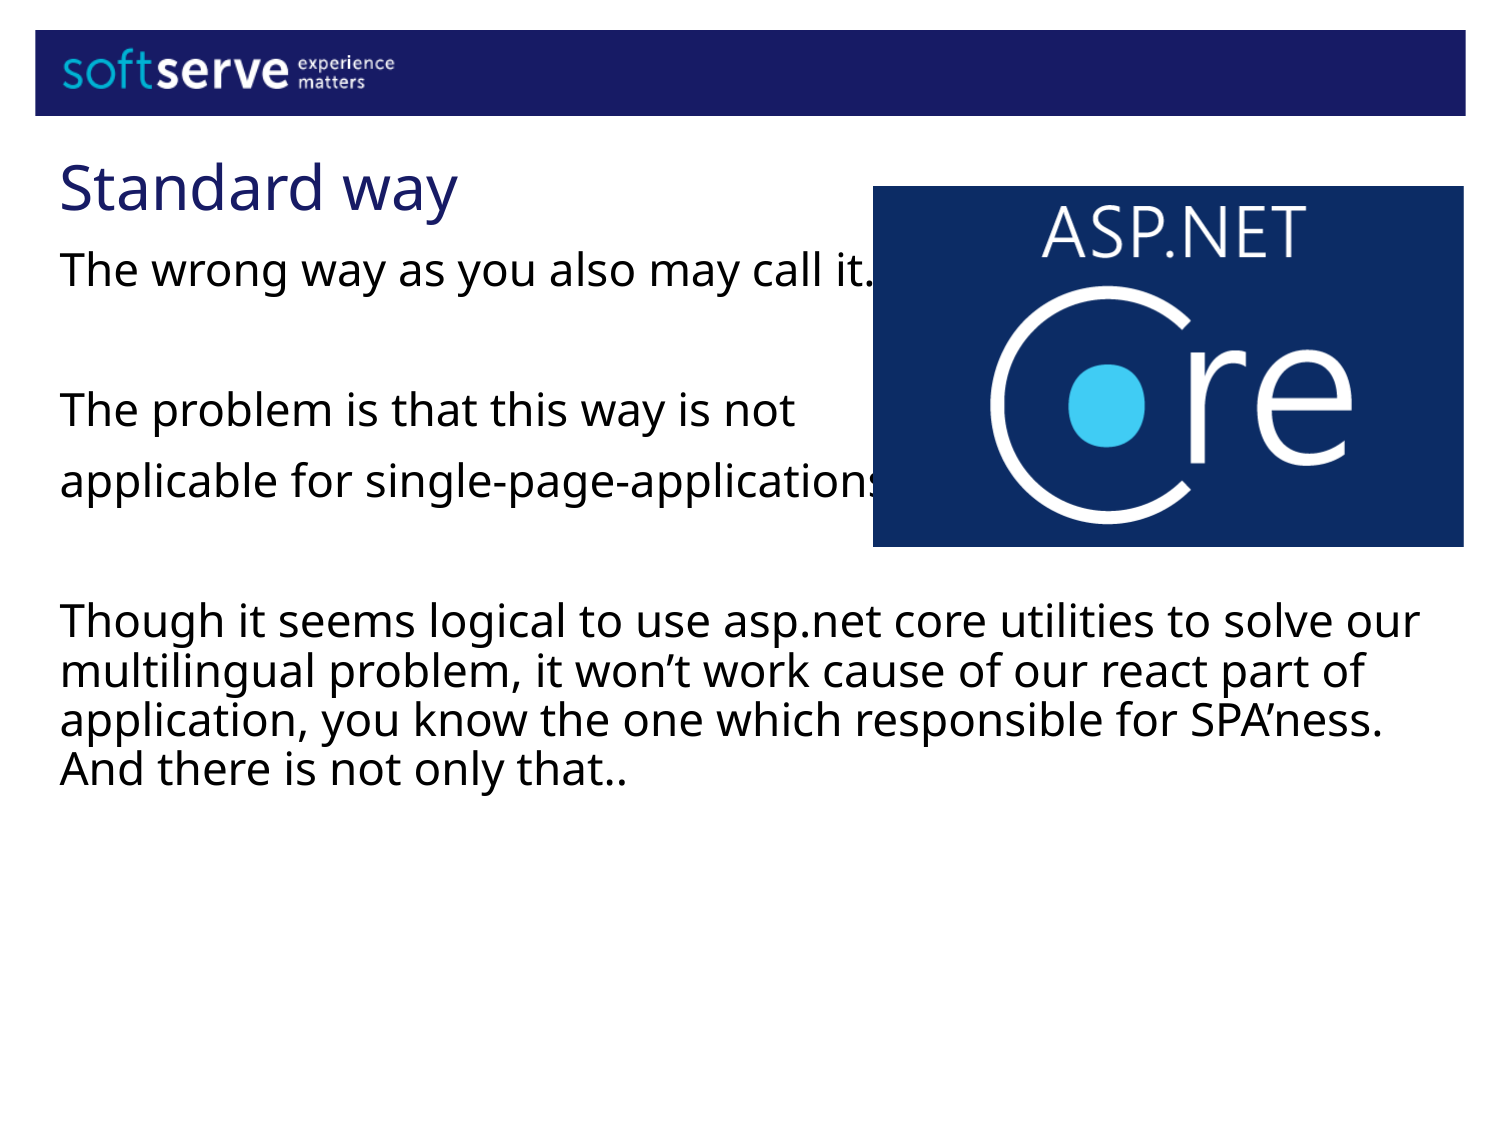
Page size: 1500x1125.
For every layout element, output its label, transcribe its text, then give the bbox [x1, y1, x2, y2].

subtitle Standard way [44, 148, 1255, 224]
picture [873, 186, 1465, 547]
list The wrong way as you also may call it. The problem is that this way is not applicable for single-page-applications. Though it seems logical to use asp.net core utilities to solve our multilingual problem, it won’t work cause of our react part of application, you know the one which responsible for SPA’ness. And there is not only that.. [44, 239, 1465, 1031]
